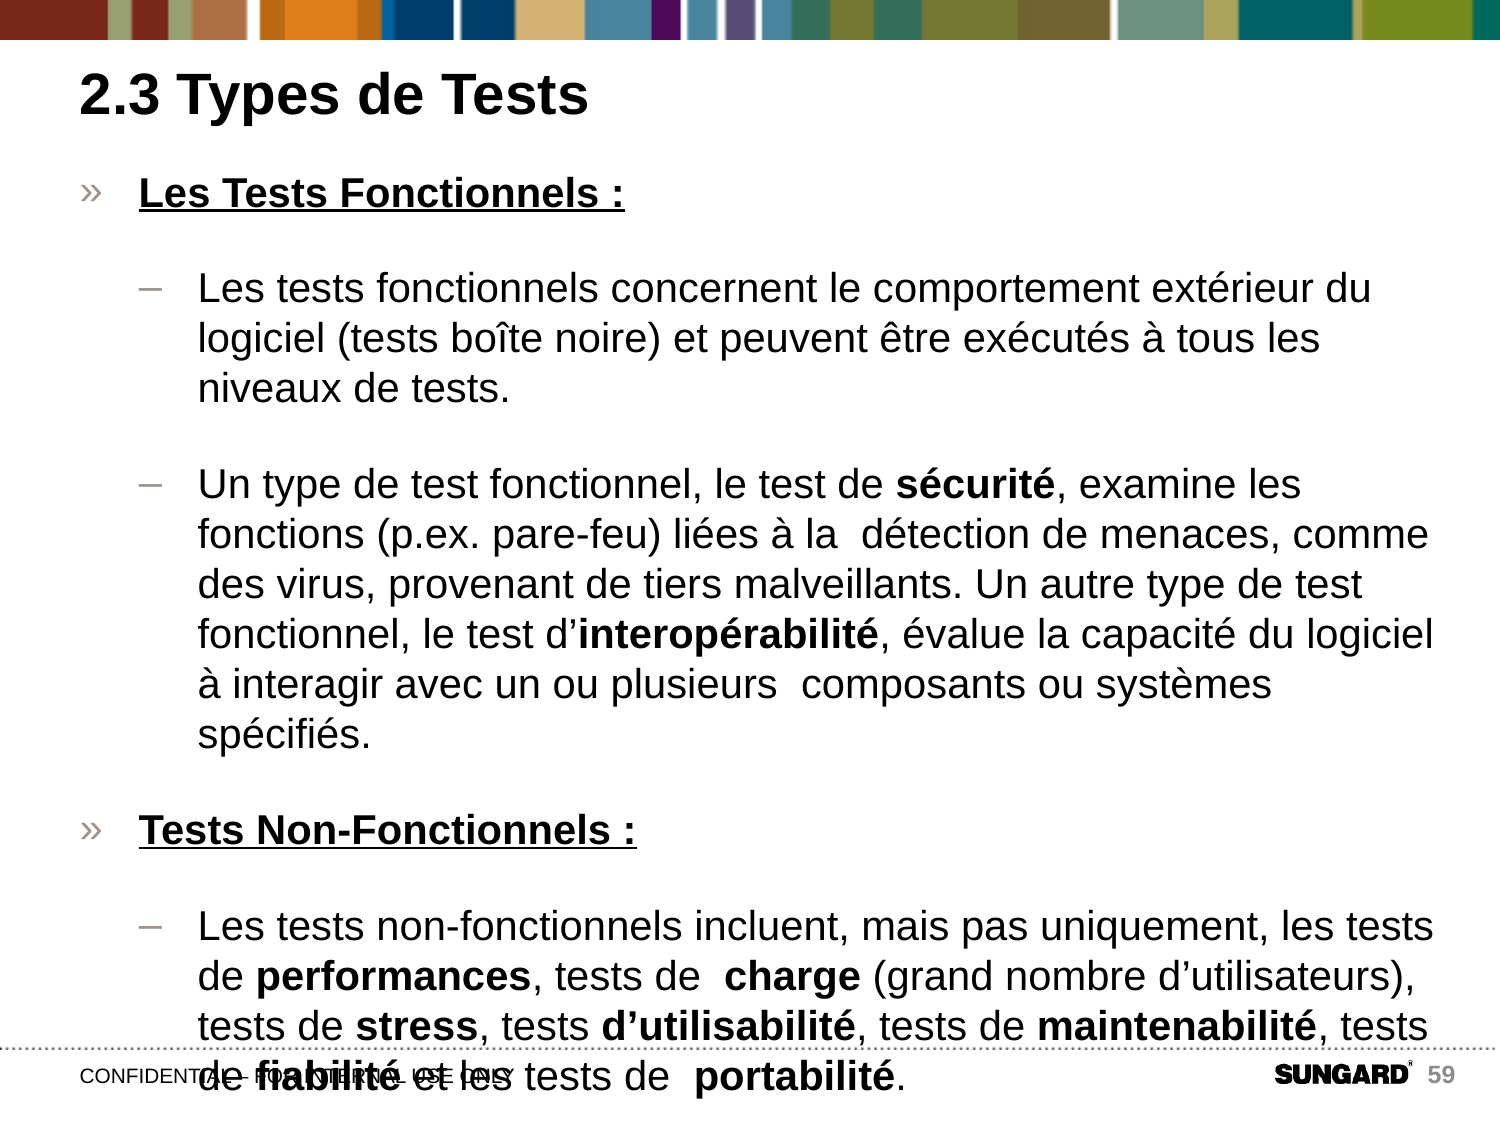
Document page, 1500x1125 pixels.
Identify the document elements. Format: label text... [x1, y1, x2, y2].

picture [0, 0, 1500, 40]
picture [1275, 1060, 1396, 1084]
slide_number 59 [1396, 1058, 1456, 1088]
title 2.3 Types de Tests [79, 55, 1456, 146]
picture [0, 1043, 1500, 1050]
list Les Tests Fonctionnels : Les tests fonctionnels concernent le comportement extérieur du logiciel (tests boîte noire) et peuvent être exécutés à tous les niveaux de tests. Un type de test fonctionnel, le test de sécurité, examine les fonctions (p.ex. pare-feu) liées à la détection de menaces, comme des virus, provenant de tiers malveillants. Un autre type de test fonctionnel, le test d’interopérabilité, évalue la capacité du logiciel à interagir avec un ou plusieurs composants ou systèmes spécifiés. Tests Non-Fonctionnels : Les tests non-fonctionnels incluent, mais pas uniquement, les tests de performances, tests de charge (grand nombre d’utilisateurs), tests de stress, tests d’utilisabilité, tests de maintenabilité, tests de fiabilité et les tests de portabilité. [79, 165, 1456, 1022]
